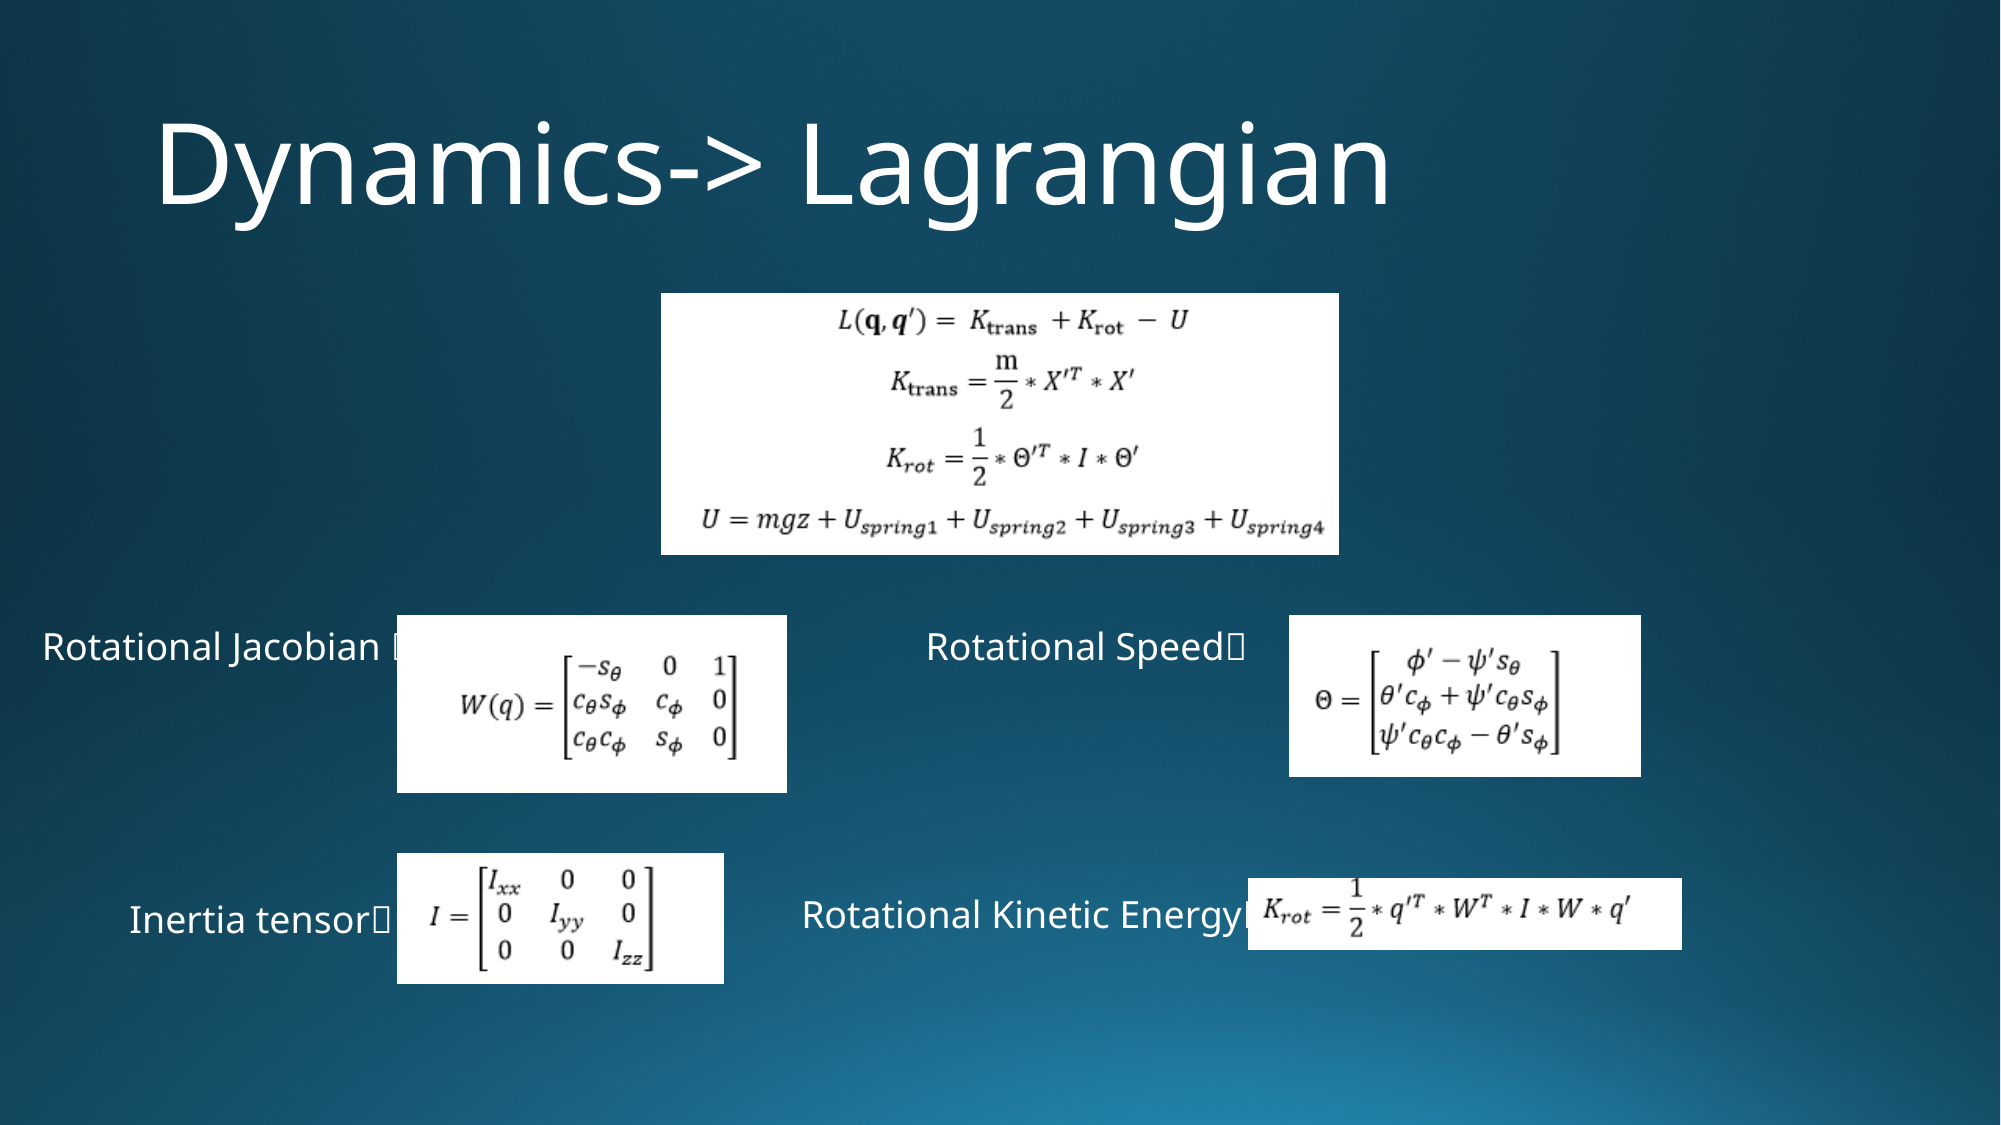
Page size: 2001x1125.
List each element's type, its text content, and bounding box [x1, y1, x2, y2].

picture [0, 0, 2001, 1125]
text_box Rotational Jacobian  [27, 615, 397, 676]
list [661, 293, 1339, 555]
text_box Rotational Kinetic Energy [786, 883, 1248, 944]
text_box Inertia tensor [114, 888, 397, 949]
text_box Rotational Speed [910, 615, 1289, 676]
title Dynamics-> Lagrangian [137, 59, 1863, 278]
